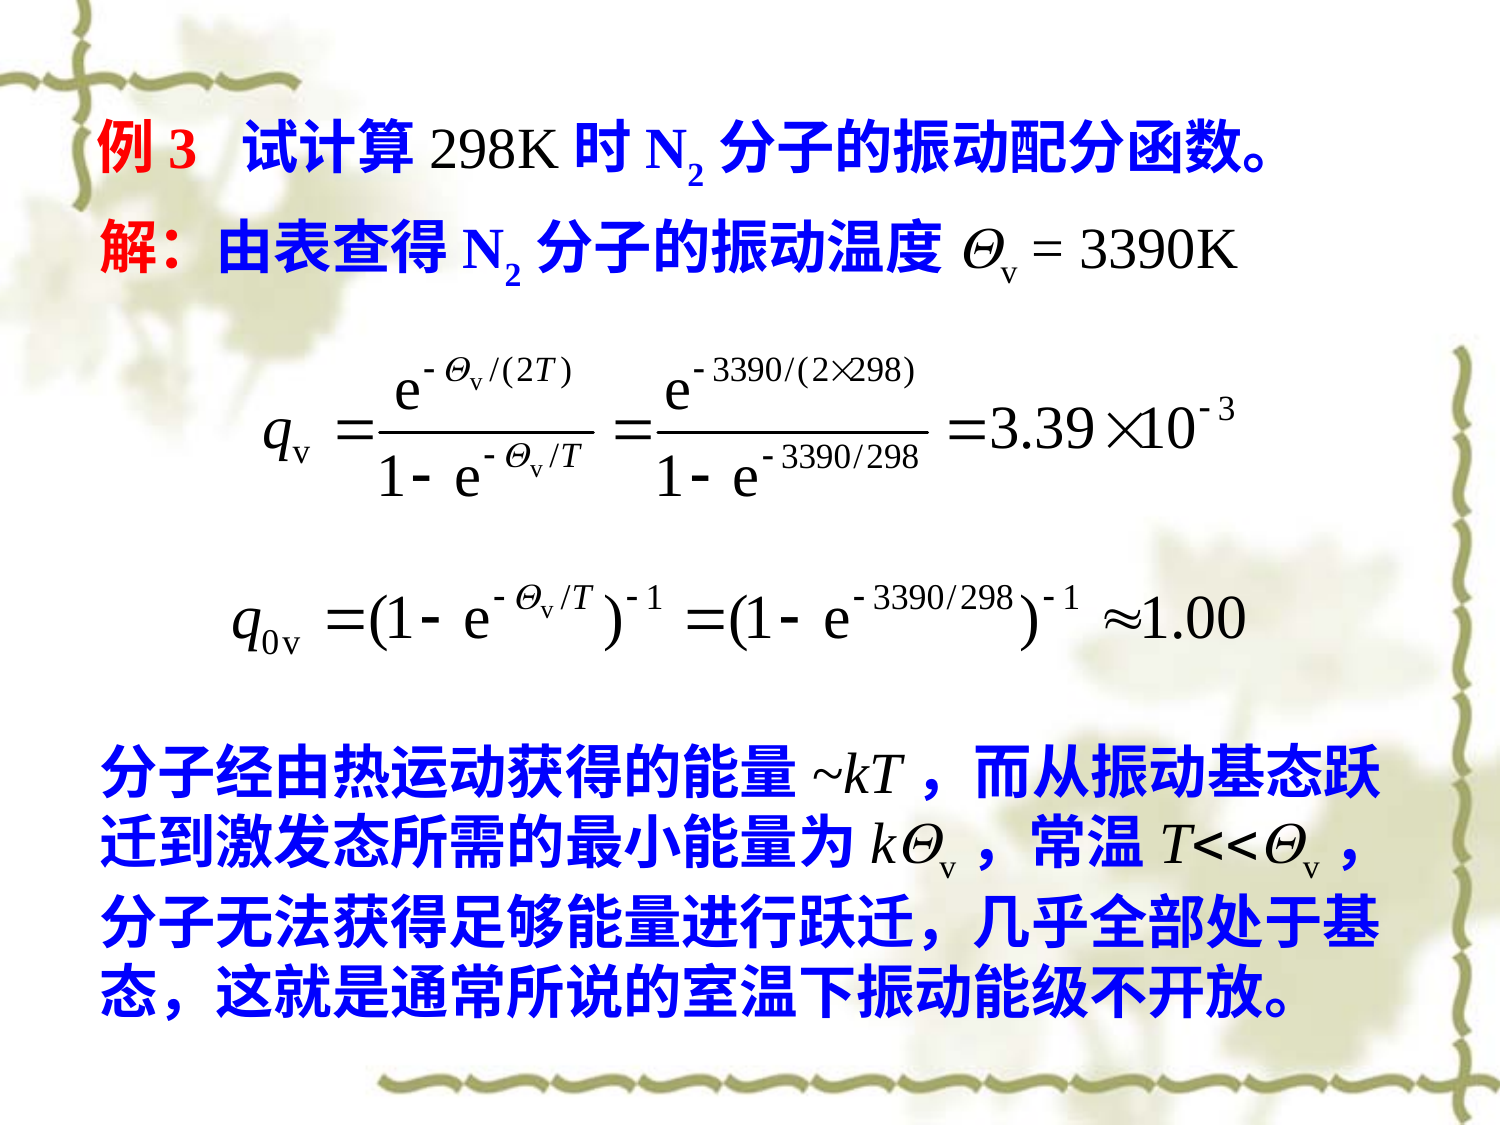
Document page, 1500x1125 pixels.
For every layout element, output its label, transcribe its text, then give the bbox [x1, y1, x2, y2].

text_box 解：由表查得N2分子的振动温度Qv = 3390K [84, 203, 1279, 301]
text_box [221, 569, 1261, 670]
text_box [252, 340, 1247, 510]
text_box 分子经由热运动获得的能量~kT，而从振动基态跃迁到激发态所需的最小能量为kQv，常温TQv，分子无法获得足够能量进行跃迁，几乎全部处于基态，这就是通常所说的室温下振动能级不开放。 [84, 728, 1450, 1033]
picture [0, 0, 1500, 1125]
text_box 例3 试计算298K时N2分子的振动配分函数。 [81, 103, 1317, 201]
